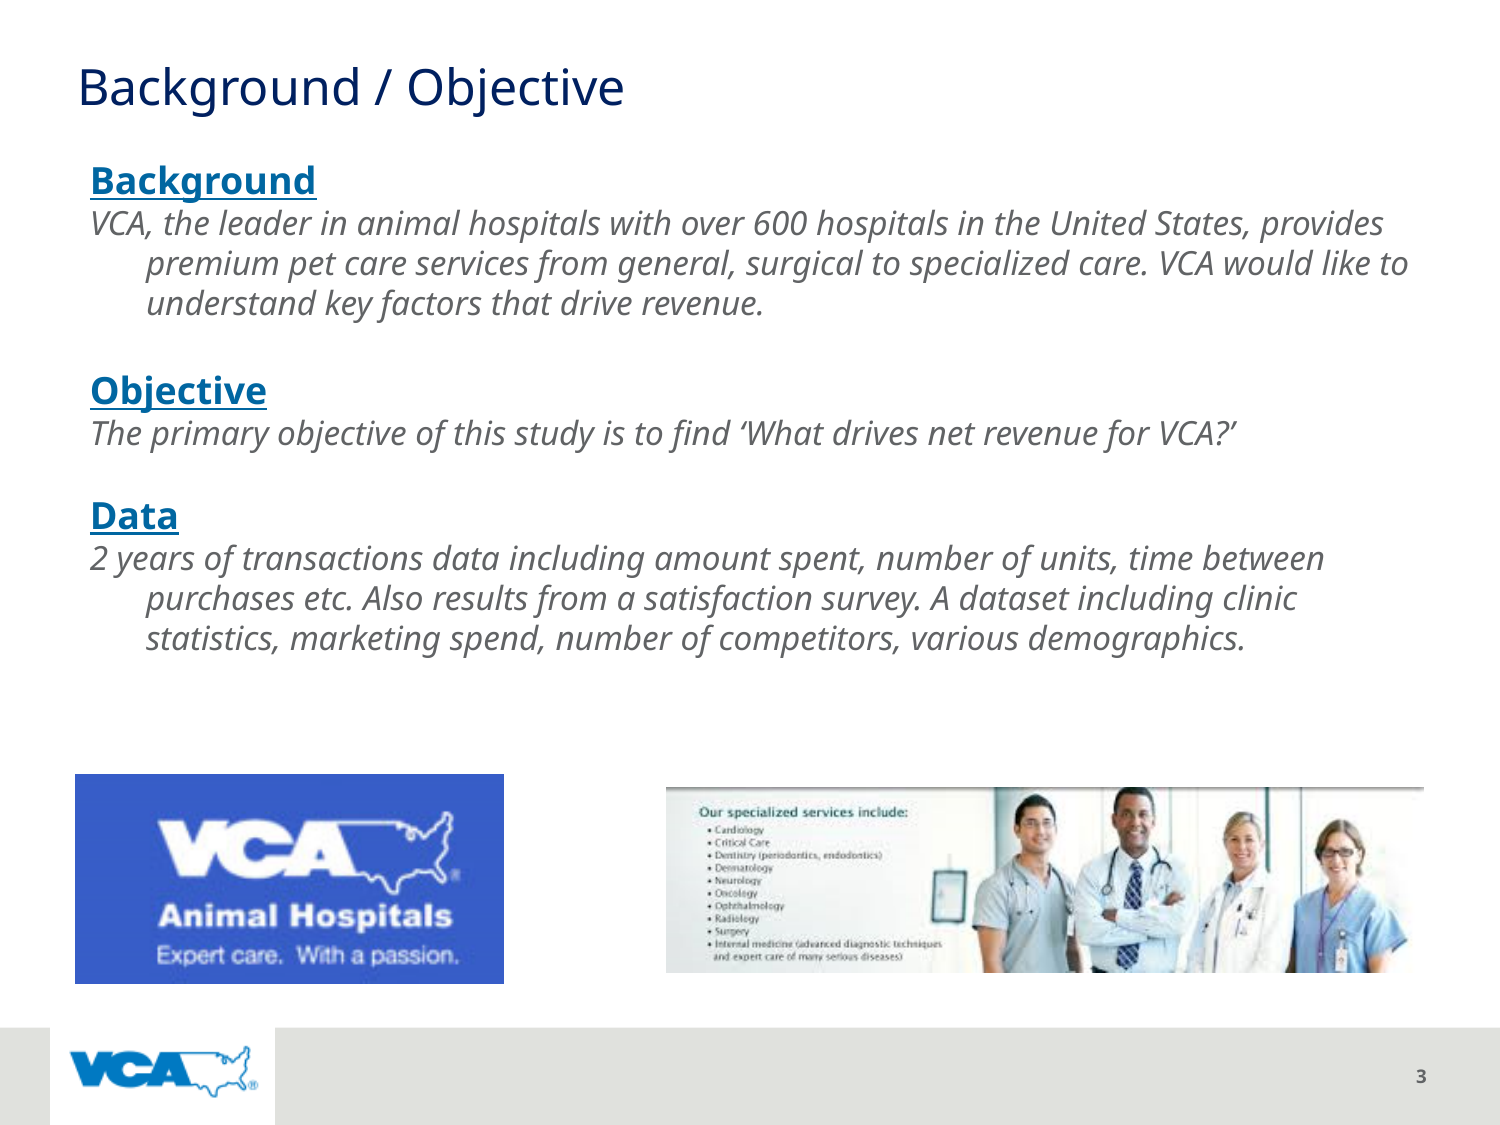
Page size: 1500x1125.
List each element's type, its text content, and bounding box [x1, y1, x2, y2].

picture [50, 1020, 275, 1125]
picture [75, 774, 504, 984]
text_box Background VCA, the leader in animal hospitals with over 600 hospitals in the United States, provides premium pet care services from general, surgical to specialized care. VCA would like to understand key factors that drive revenue. Objective The primary objective of this study is to find ‘What drives net revenue for VCA?’ Data 2 years of transactions data including amount spent, number of units, time between purchases etc. Also results from a satisfaction survey. A dataset including clinic statistics, marketing spend, number of competitors, various demographics. [74, 149, 1438, 750]
text_box Background / Objective [62, 33, 1410, 138]
picture [665, 787, 1424, 973]
